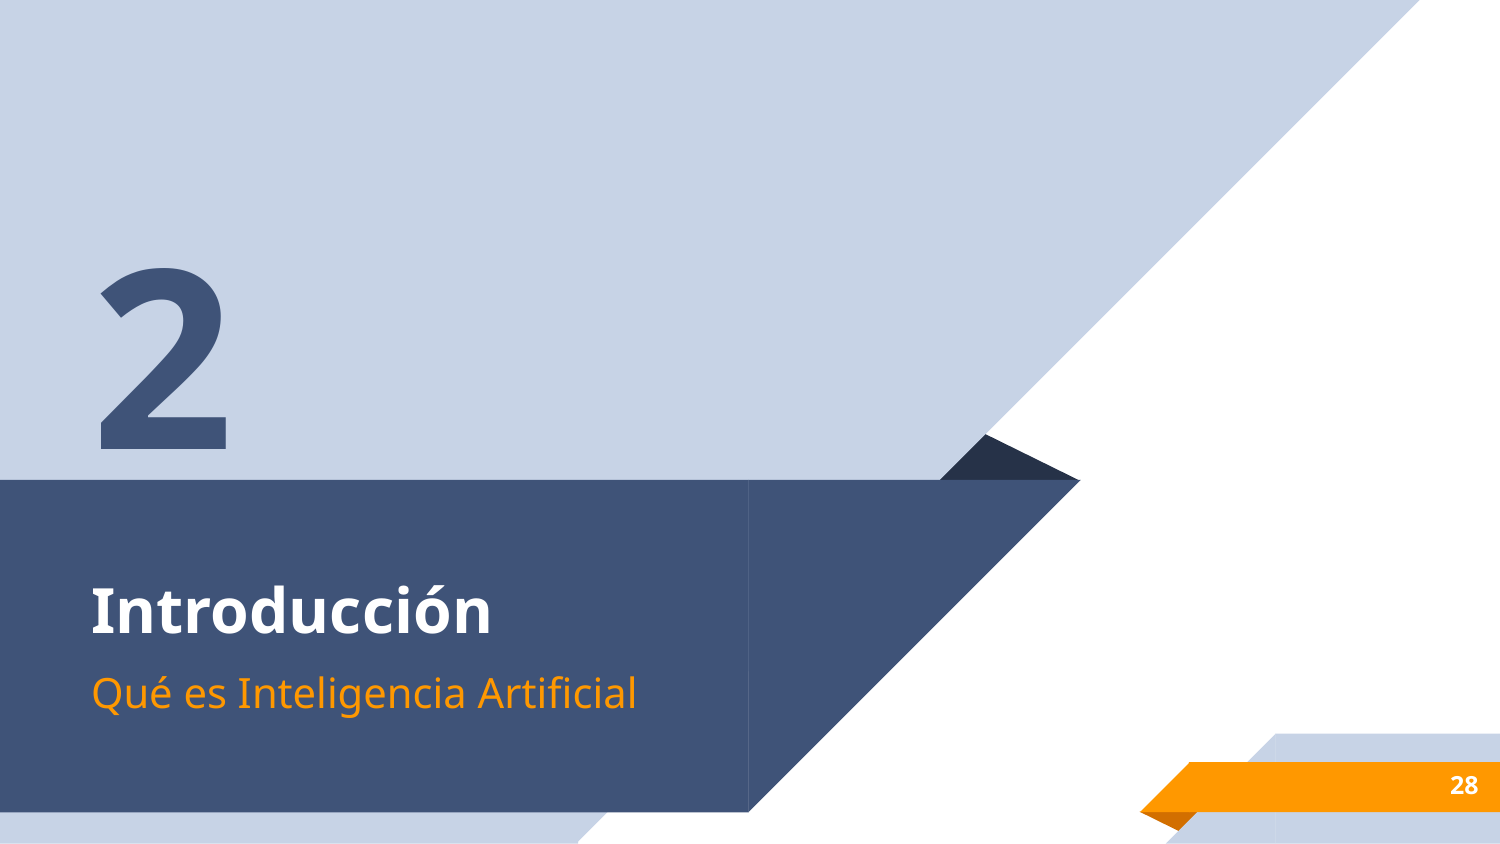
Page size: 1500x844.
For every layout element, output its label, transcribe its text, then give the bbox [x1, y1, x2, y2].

subtitle Qué es Inteligencia Artificial [76, 652, 748, 781]
slide_number 28 [1249, 760, 1494, 813]
text_box 2 [76, 0, 434, 515]
title Introducción [76, 470, 748, 652]
